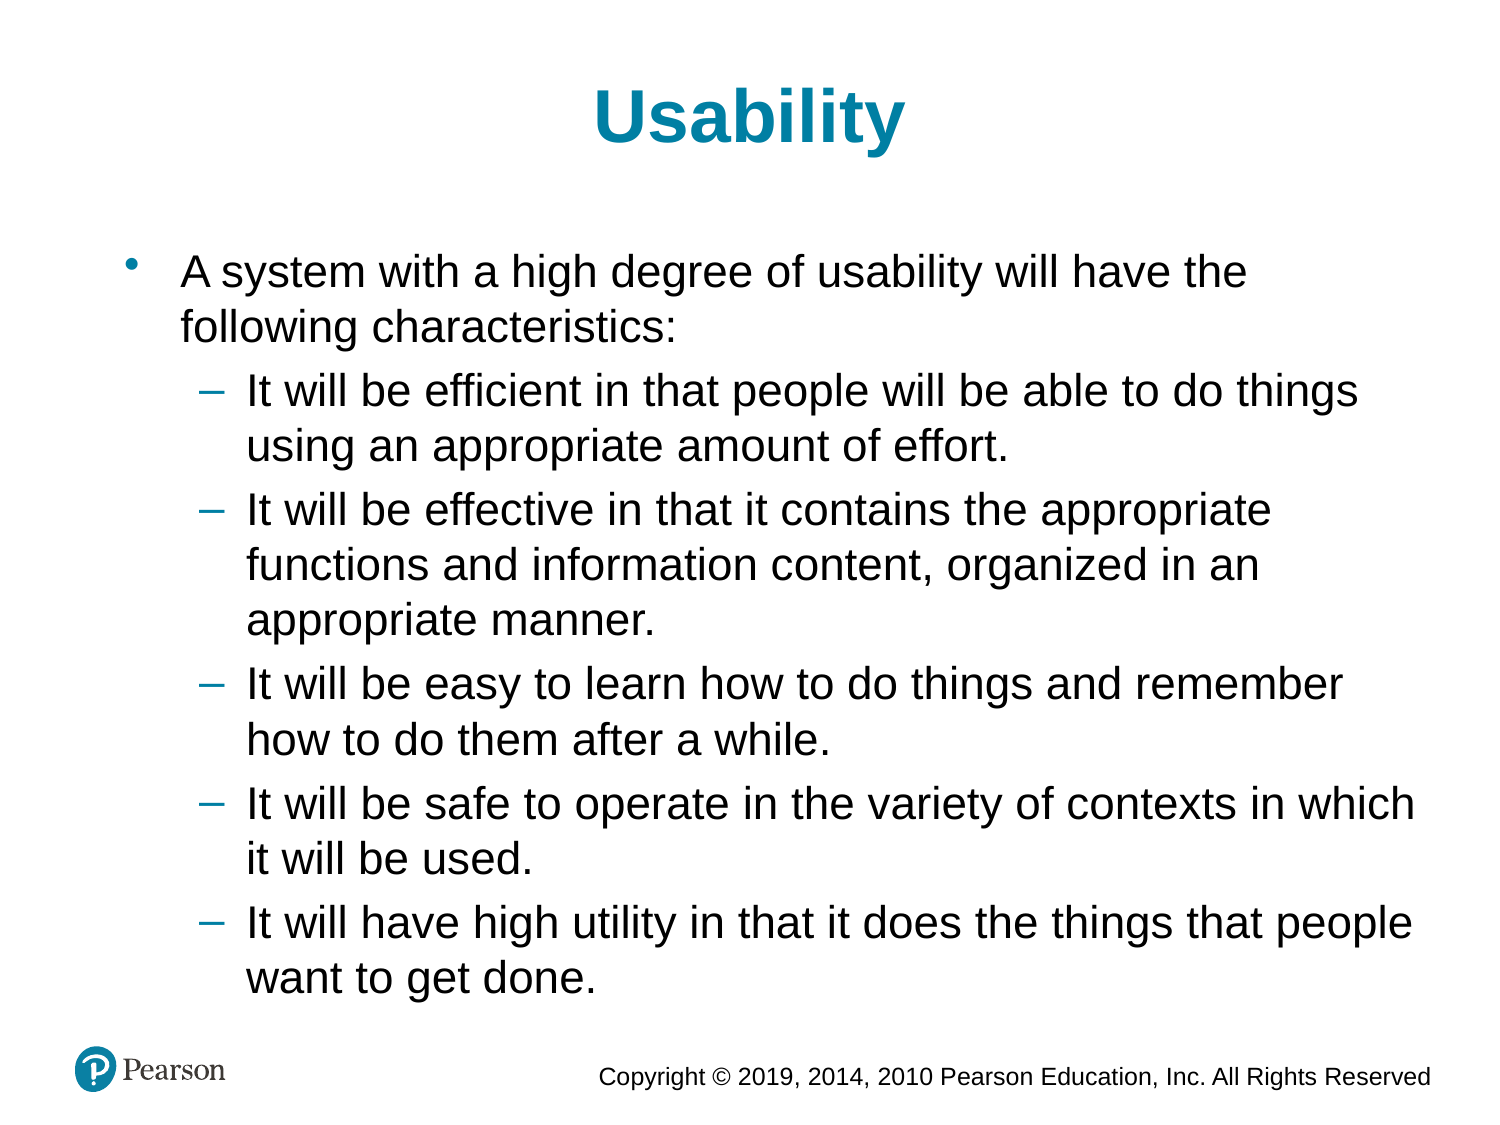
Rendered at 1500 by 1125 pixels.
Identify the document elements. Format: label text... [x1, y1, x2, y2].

list A system with a high degree of usability will have the following characteristics: It will be efficient in that people will be able to do things using an appropriate amount of effort. It will be effective in that it contains the appropriate functions and information content, organized in an appropriate manner. It will be easy to learn how to do things and remember how to do them after a while. It will be safe to operate in the variety of contexts in which it will be used. It will have high utility in that it does the things that people want to get done. [109, 234, 1452, 1021]
title Usability [103, 55, 1397, 170]
